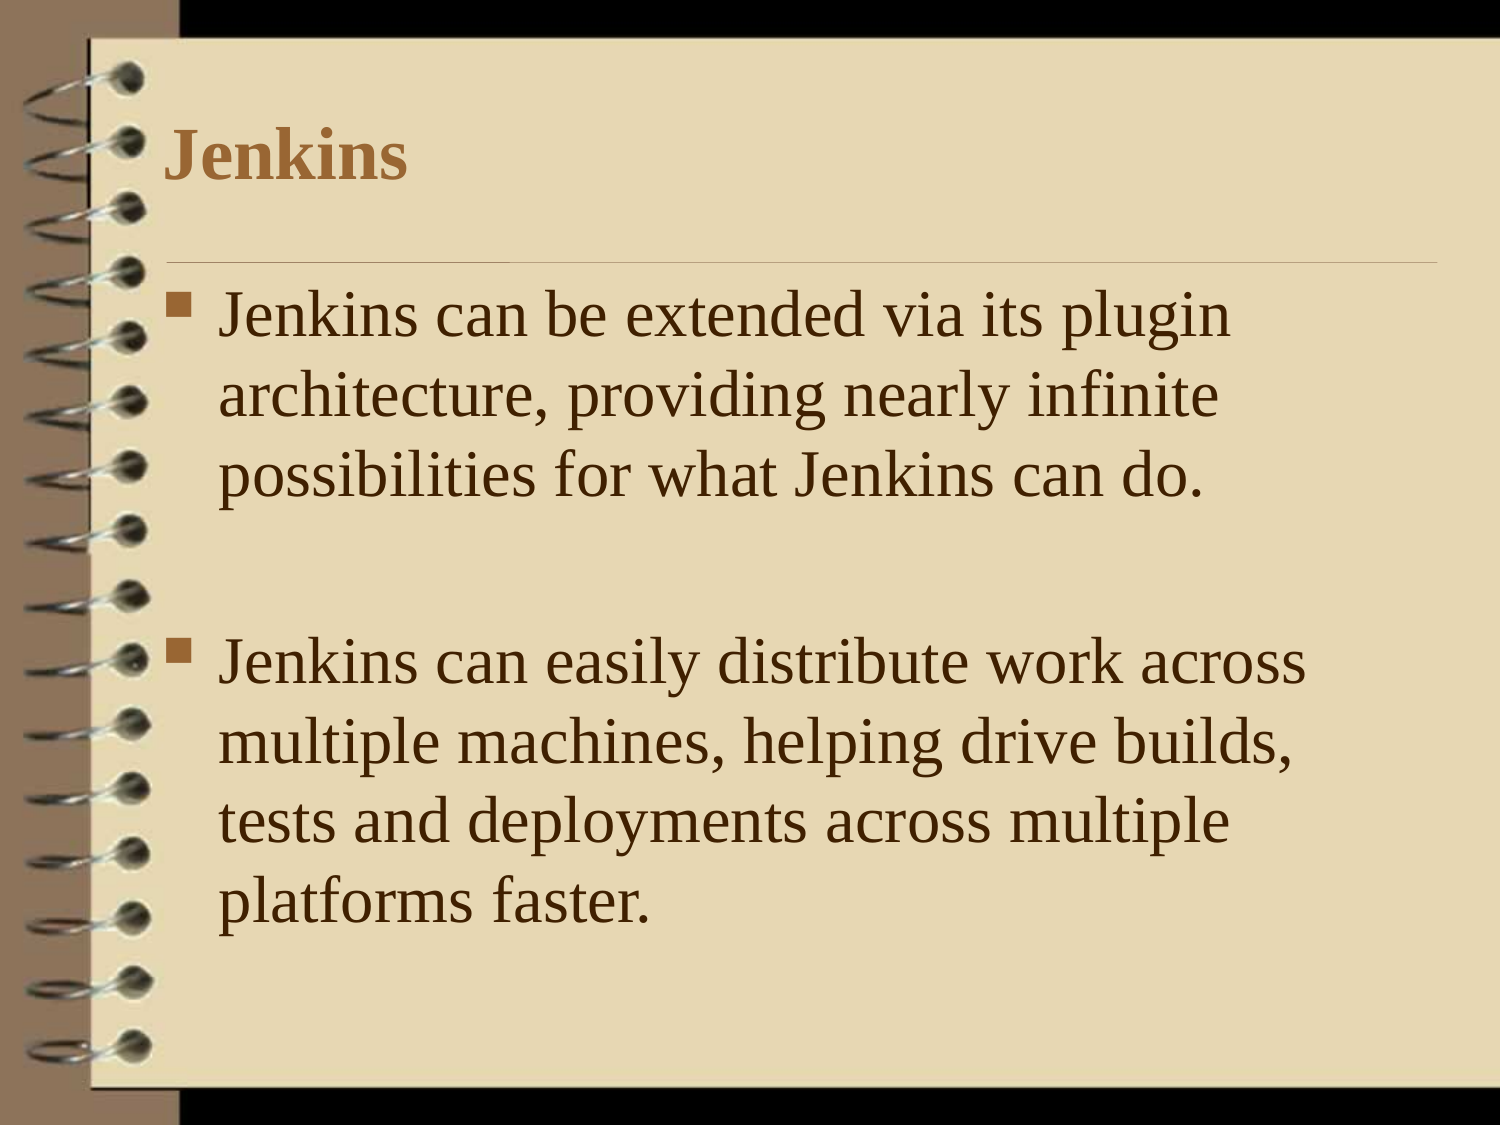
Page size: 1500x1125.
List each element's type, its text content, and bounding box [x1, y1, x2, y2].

picture [0, 0, 1500, 1125]
list Jenkins can be extended via its plugin architecture, providing nearly infinite possibilities for what Jenkins can do. Jenkins can easily distribute work across multiple machines, helping drive builds, tests and deployments across multiple platforms faster. [147, 262, 1426, 977]
title Jenkins [147, 66, 1426, 234]
